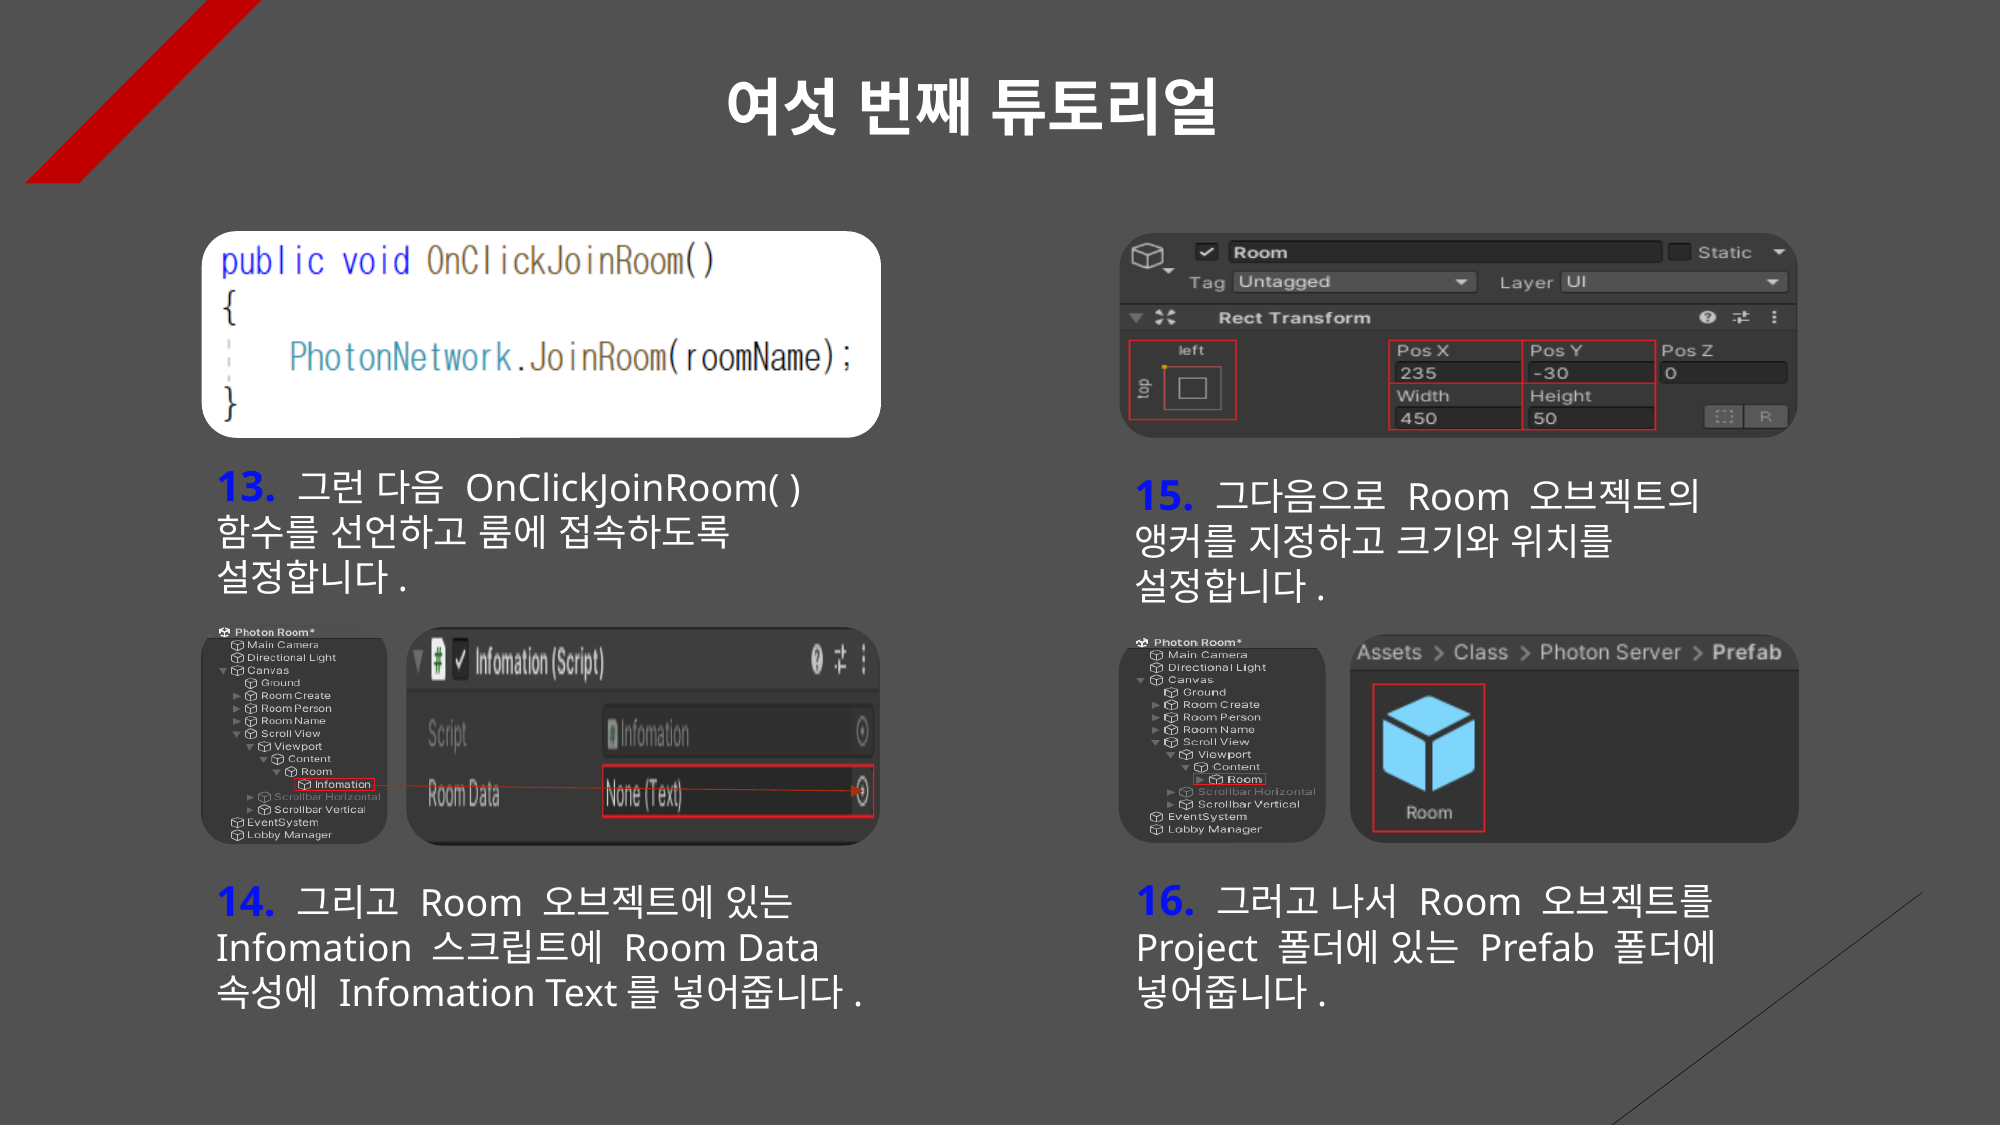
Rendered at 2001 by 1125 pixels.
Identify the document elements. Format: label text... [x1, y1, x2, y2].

picture [1118, 636, 1326, 843]
picture [406, 627, 880, 846]
text_box 여섯 번째 튜토리얼 [710, 60, 1291, 151]
text_box 16. 그러고 나서 Room 오브젝트를 Project 폴더에 있는 Prefab 폴더에 넣어줍니다. [1120, 866, 1797, 1022]
picture [1350, 634, 1799, 843]
text_box 14. 그리고 Room 오브젝트에 있는 Infomation 스크립트에 Room Data 속성에 Infomation Text를 넣어줍니다. [201, 866, 881, 1022]
text_box 15. 그다음으로 Room 오브젝트의 앵커를 지정하고 크기와 위치를 설정합니다. [1119, 460, 1796, 616]
picture [201, 231, 881, 438]
picture [1119, 233, 1798, 438]
picture [201, 625, 388, 845]
text_box 13. 그런 다음 OnClickJoinRoom( ) 함수를 선언하고 룸에 접속하도록 설정합니다. [201, 451, 882, 607]
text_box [370, 785, 864, 791]
